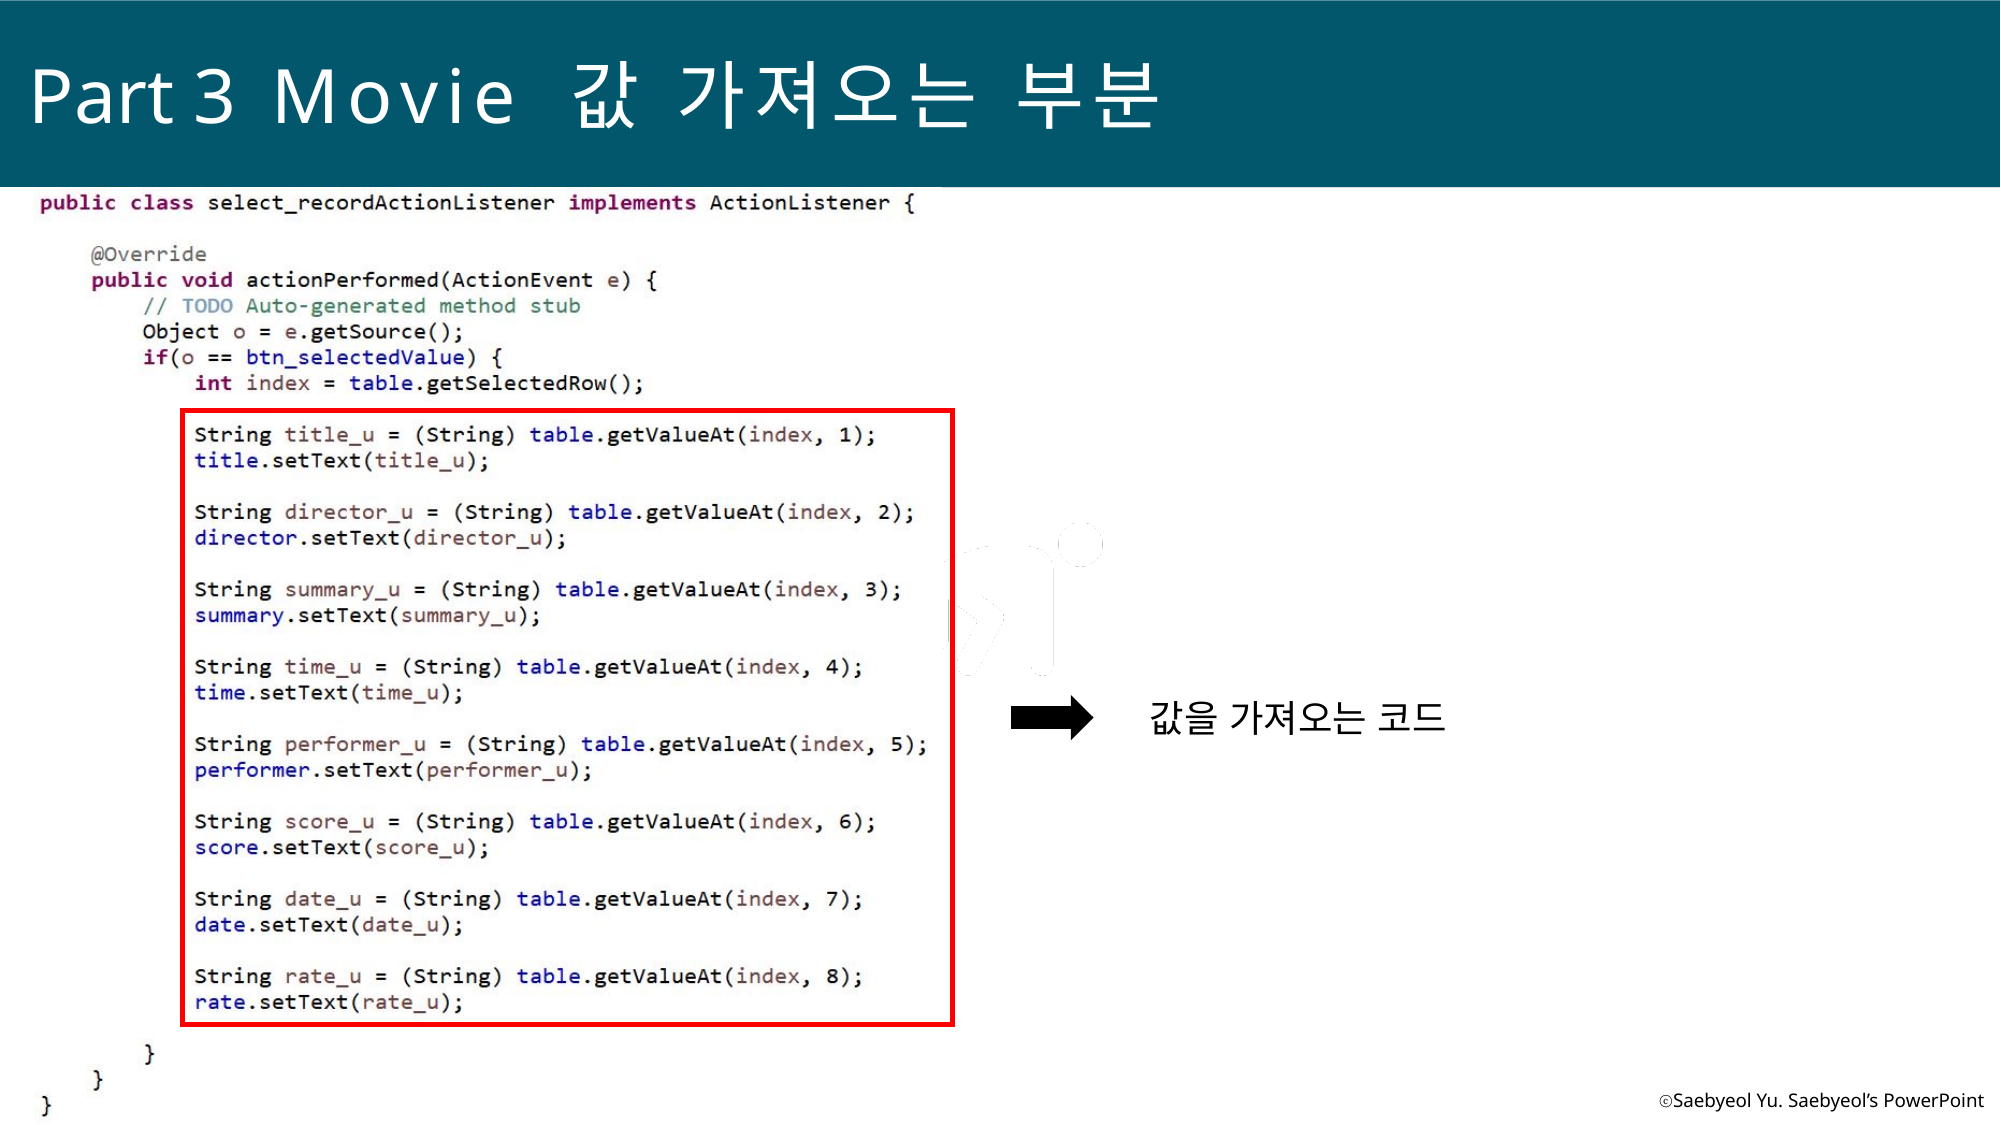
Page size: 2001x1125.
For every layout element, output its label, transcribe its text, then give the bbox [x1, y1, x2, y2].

text_box Part 3 [14, 40, 256, 146]
text_box [0, 0, 2000, 187]
text_box 값을 가져오는 코드 [1135, 687, 1462, 747]
picture [0, 188, 1120, 1125]
text_box [1069, 731, 1082, 743]
text_box Movie 값 가져오는 부분 [256, 40, 1534, 146]
text_box [942, 731, 954, 1025]
text_box [942, 410, 954, 466]
